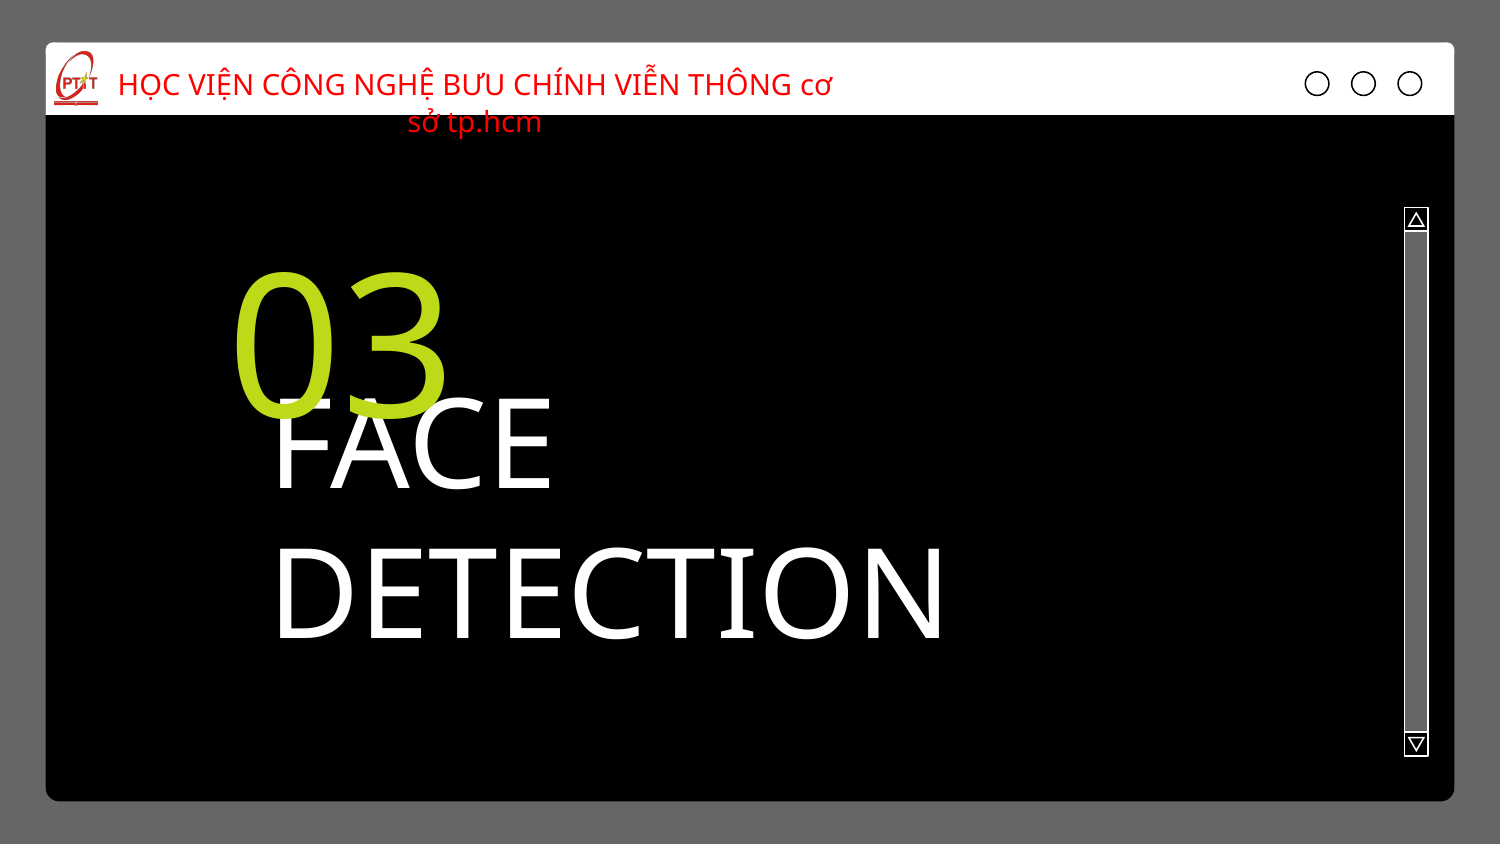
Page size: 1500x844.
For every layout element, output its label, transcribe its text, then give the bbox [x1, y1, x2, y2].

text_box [1404, 207, 1429, 757]
title 03 [189, 231, 494, 445]
title FACE DETECTION [253, 444, 1189, 583]
text_box HỌC VIỆN CÔNG NGHỆ BƯU CHÍNH VIỄN THÔNG cơ sở tp.hcm [95, 56, 855, 147]
picture [54, 50, 99, 106]
